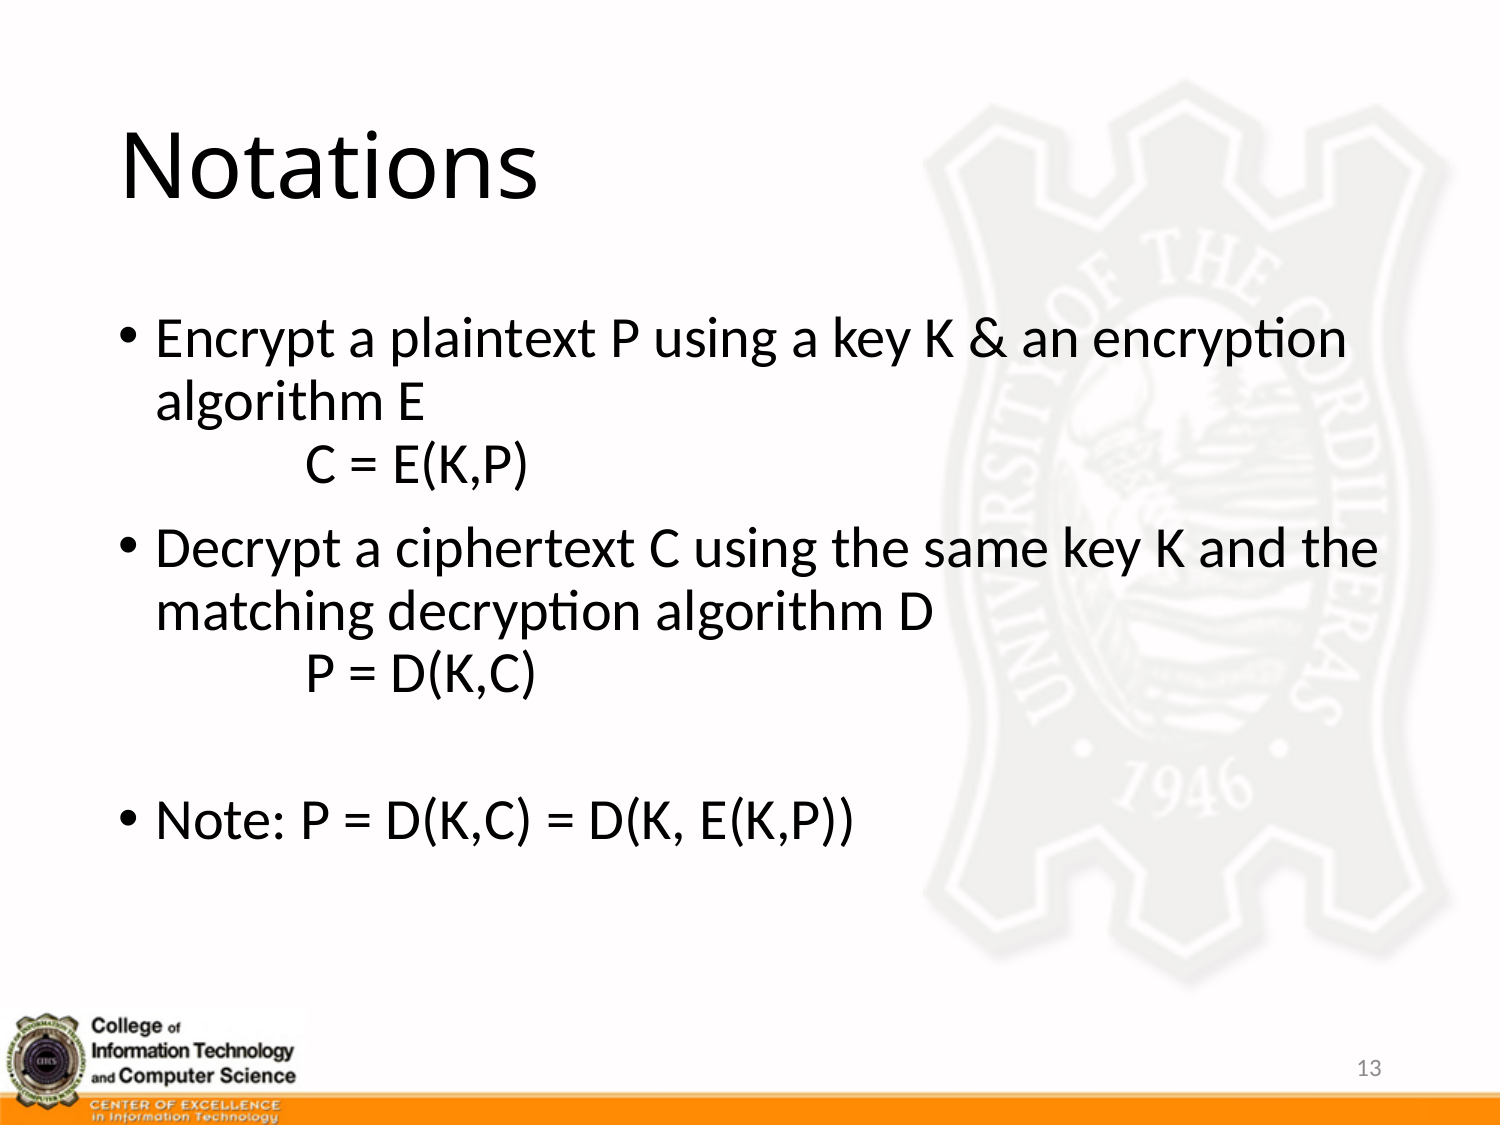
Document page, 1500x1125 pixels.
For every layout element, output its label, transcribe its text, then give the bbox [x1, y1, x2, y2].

slide_number 13 [1059, 1036, 1397, 1097]
title Notations [103, 59, 1397, 278]
picture [0, 0, 1500, 1125]
list Encrypt a plaintext P using a key K & an encryption algorithm E C = E(K,P) Decrypt a ciphertext C using the same key K and the matching decryption algorithm D P = D(K,C) Note: P = D(K,C) = D(K, E(K,P)) [103, 299, 1397, 1014]
